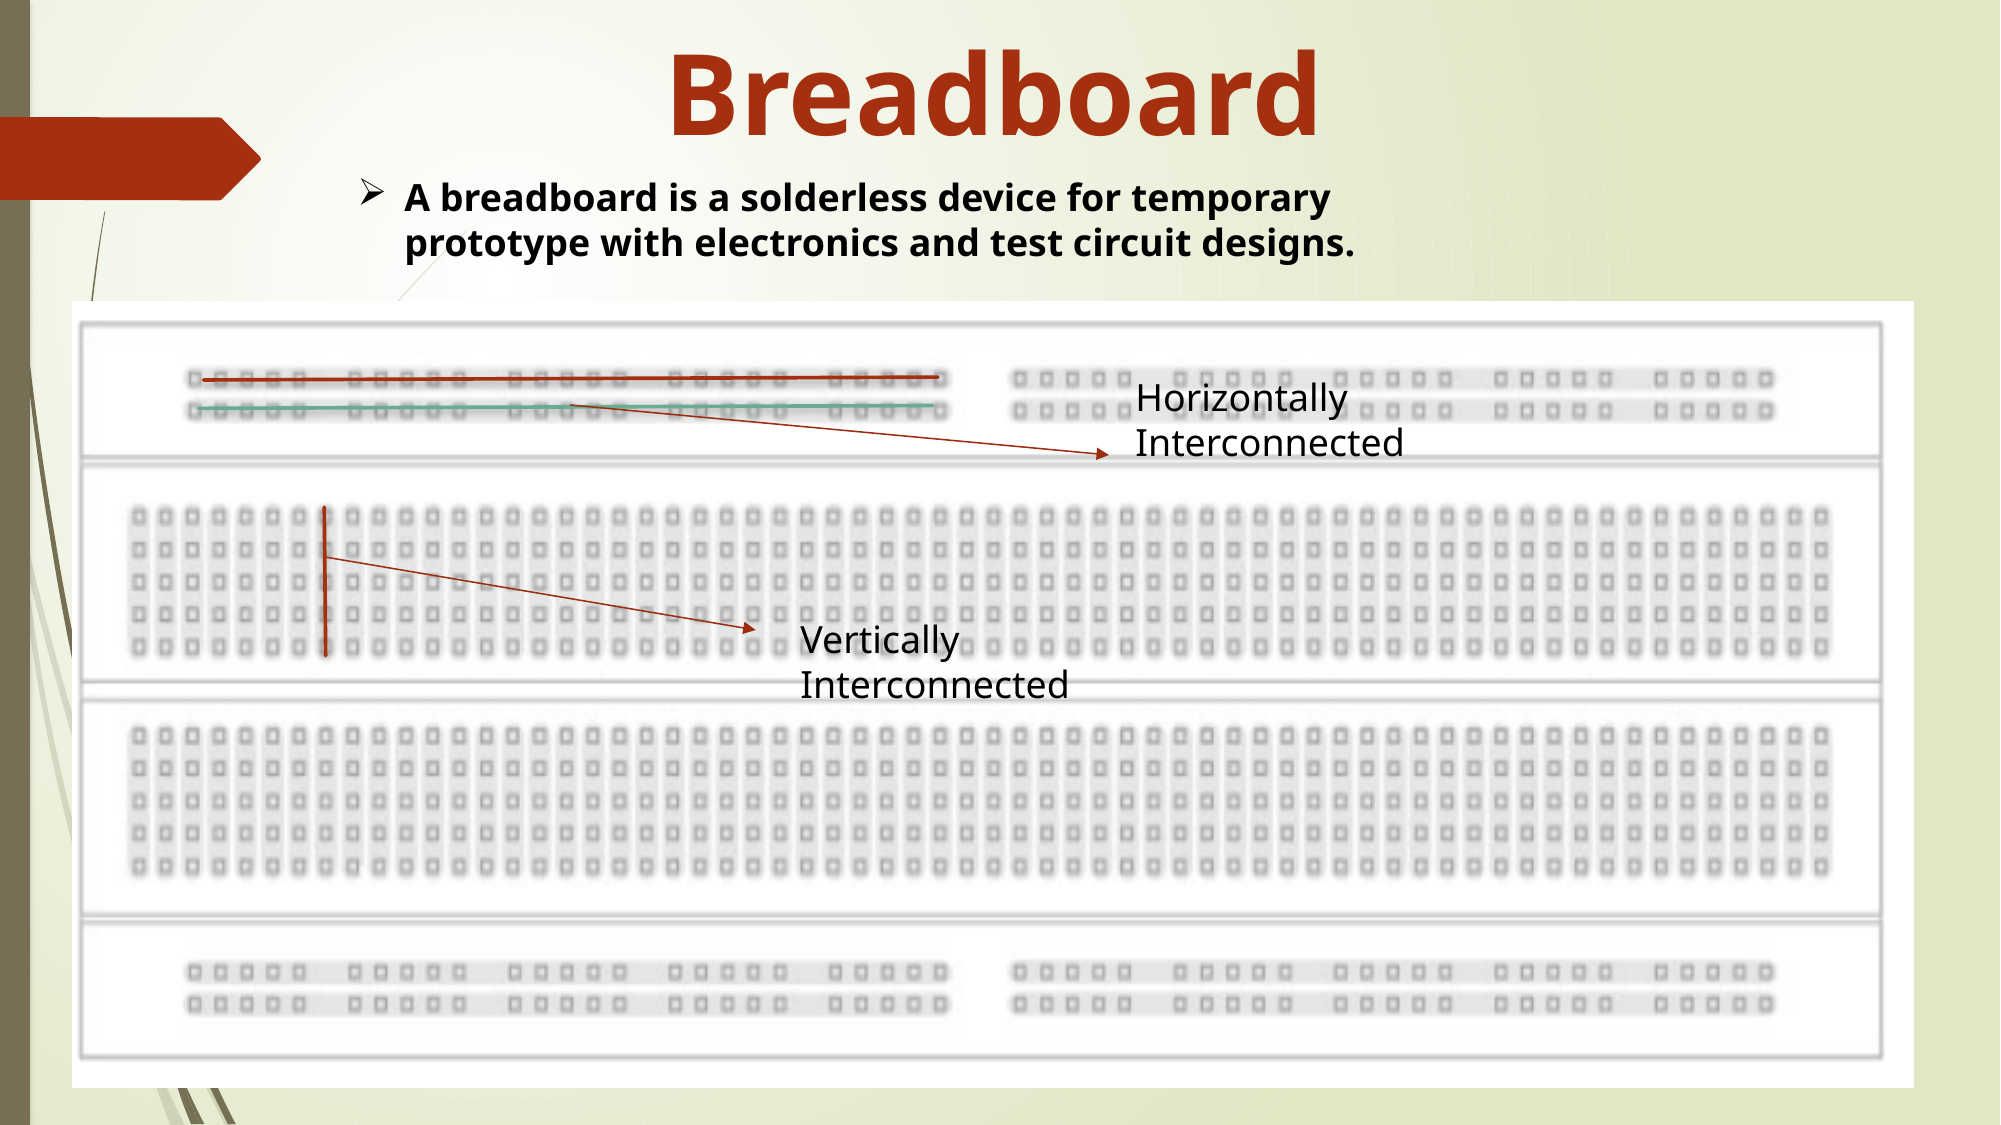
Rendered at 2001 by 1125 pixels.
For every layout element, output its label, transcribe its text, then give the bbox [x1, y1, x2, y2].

text_box Breadboard [649, 15, 1339, 166]
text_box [203, 376, 939, 381]
picture [72, 300, 1914, 1088]
text_box A breadboard is a solderless device for temporary prototype with electronics and test circuit designs. [342, 166, 1525, 272]
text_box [570, 404, 1110, 456]
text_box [198, 405, 569, 409]
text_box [325, 556, 756, 631]
